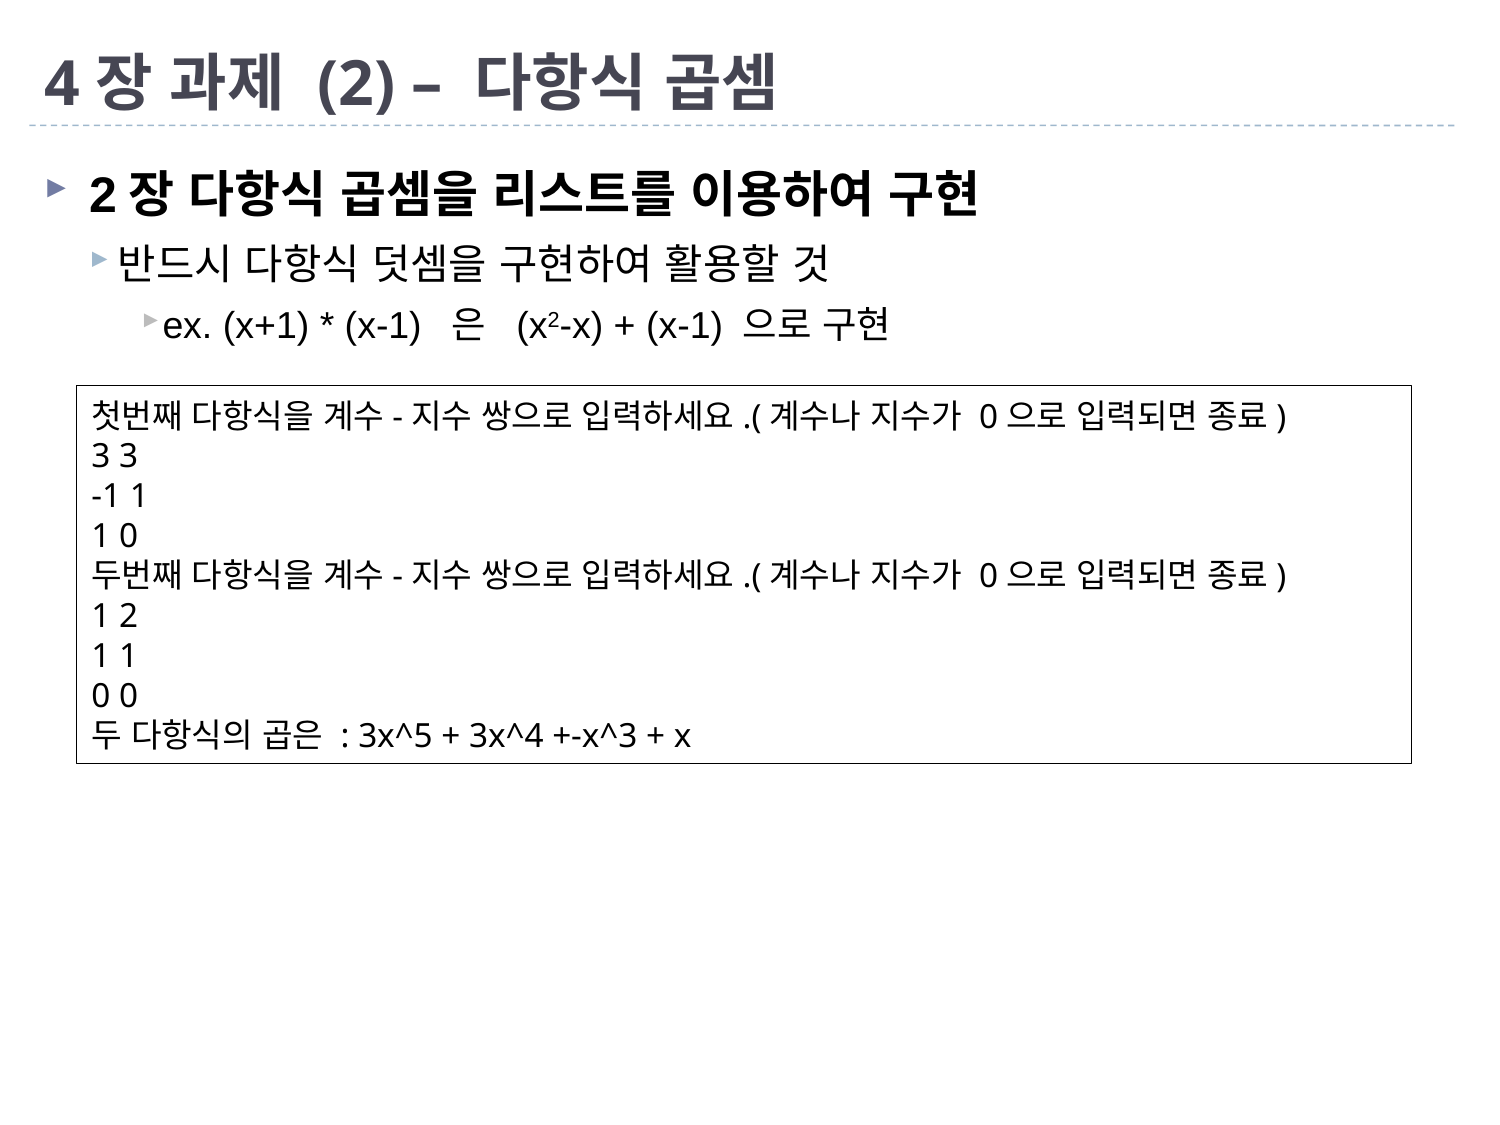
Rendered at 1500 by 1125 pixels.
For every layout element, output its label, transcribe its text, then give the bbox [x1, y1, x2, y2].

text_box 첫번째 다항식을 계수-지수 쌍으로 입력하세요.(계수나 지수가 0으로 입력되면 종료) 3 3 -1 1 1 0 두번째 다항식을 계수-지수 쌍으로 입력하세요.(계수나 지수가 0으로 입력되면 종료) 1 2 1 1 0 0 두 다항식의 곱은 : 3x^5 + 3x^4 +-x^3 + x [75, 384, 1413, 765]
list 2장 다항식 곱셈을 리스트를 이용하여 구현 반드시 다항식 덧셈을 구현하여 활용할 것 ex. (x+1) * (x-1) 은 (x2-x) + (x-1) 으로 구현 [29, 137, 1471, 1094]
title 4장 과제 (2) – 다항식 곱셈 [29, 24, 1459, 126]
